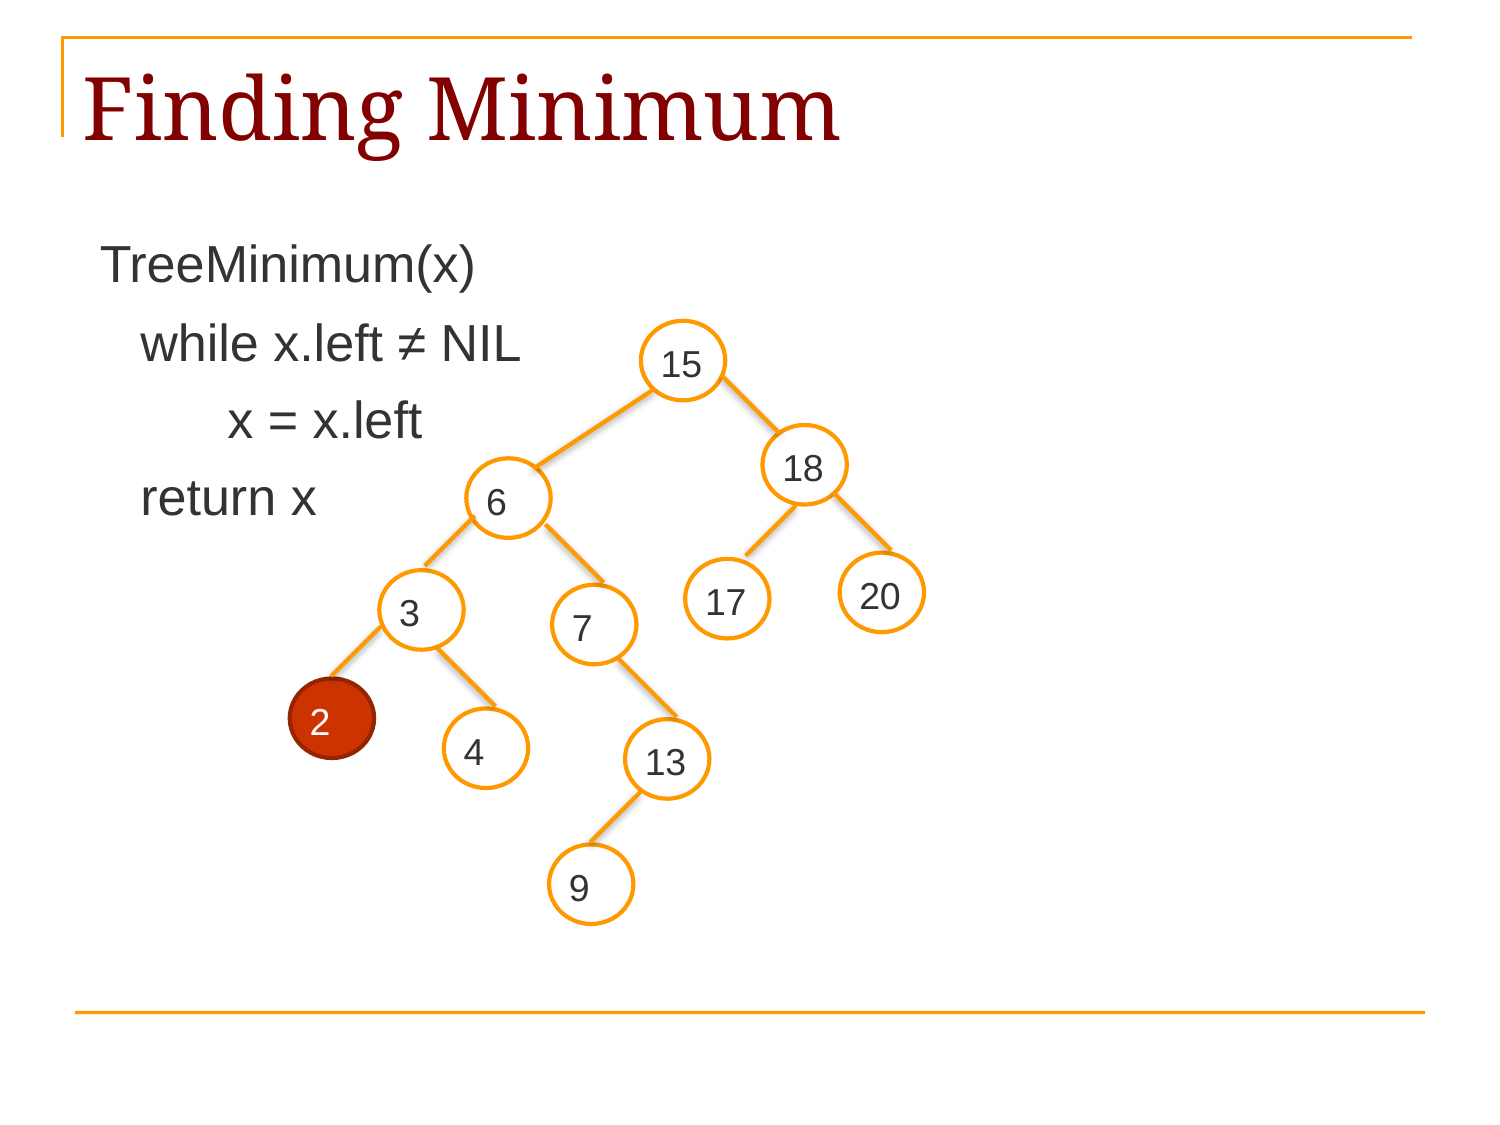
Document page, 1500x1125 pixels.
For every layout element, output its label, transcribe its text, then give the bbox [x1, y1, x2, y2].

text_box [762, 424, 848, 505]
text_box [640, 320, 726, 401]
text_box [548, 844, 634, 925]
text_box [289, 678, 375, 759]
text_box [839, 552, 925, 633]
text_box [466, 458, 551, 539]
title Finding Minimum [74, 45, 1426, 201]
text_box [379, 569, 464, 650]
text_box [684, 558, 770, 639]
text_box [443, 708, 529, 789]
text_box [624, 718, 710, 799]
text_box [551, 584, 637, 665]
list TreeMinimum(x) while x.left ≠ NIL x = x.left return x [74, 211, 1426, 994]
